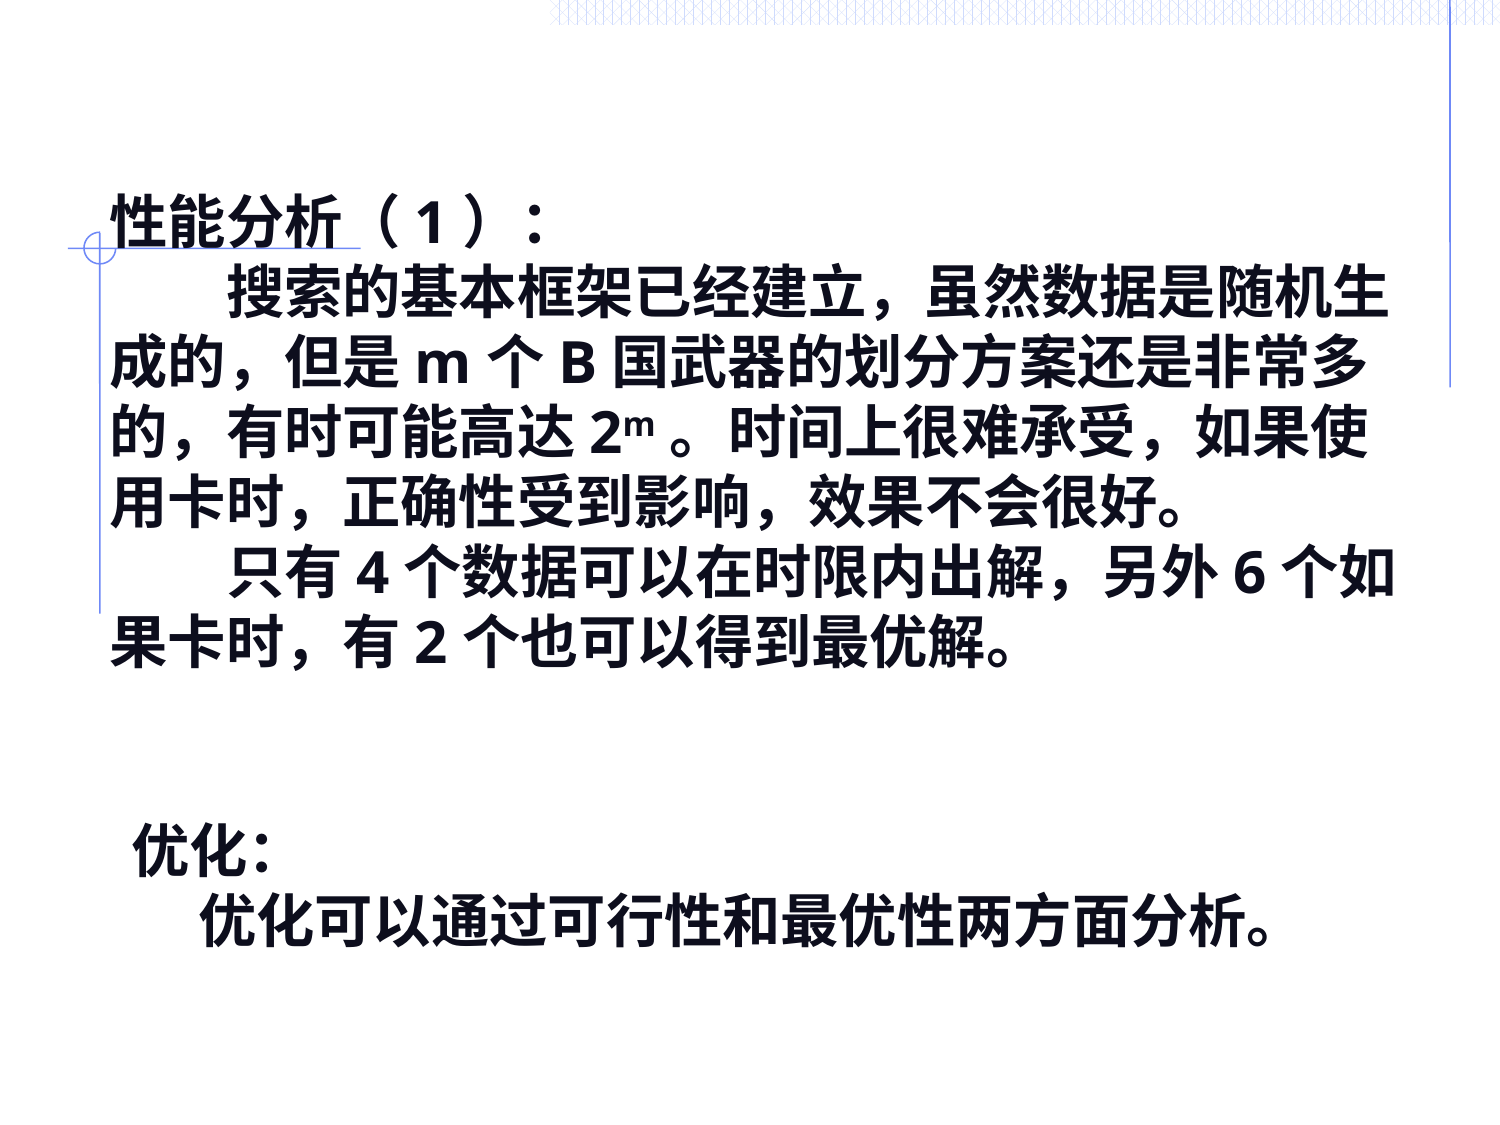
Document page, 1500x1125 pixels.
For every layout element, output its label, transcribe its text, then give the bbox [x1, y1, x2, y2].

text_box 性能分析（1）： 搜索的基本框架已经建立，虽然数据是随机生成的，但是m个B国武器的划分方案还是非常多的，有时可能高达2m。时间上很难承受，如果使用卡时，正确性受到影响，效果不会很好。 只有4个数据可以在时限内出解，另外6个如果卡时，有2个也可以得到最优解。 [94, 178, 1438, 683]
text_box 优化： 优化可以通过可行性和最优性两方面分析。 [116, 807, 1321, 962]
